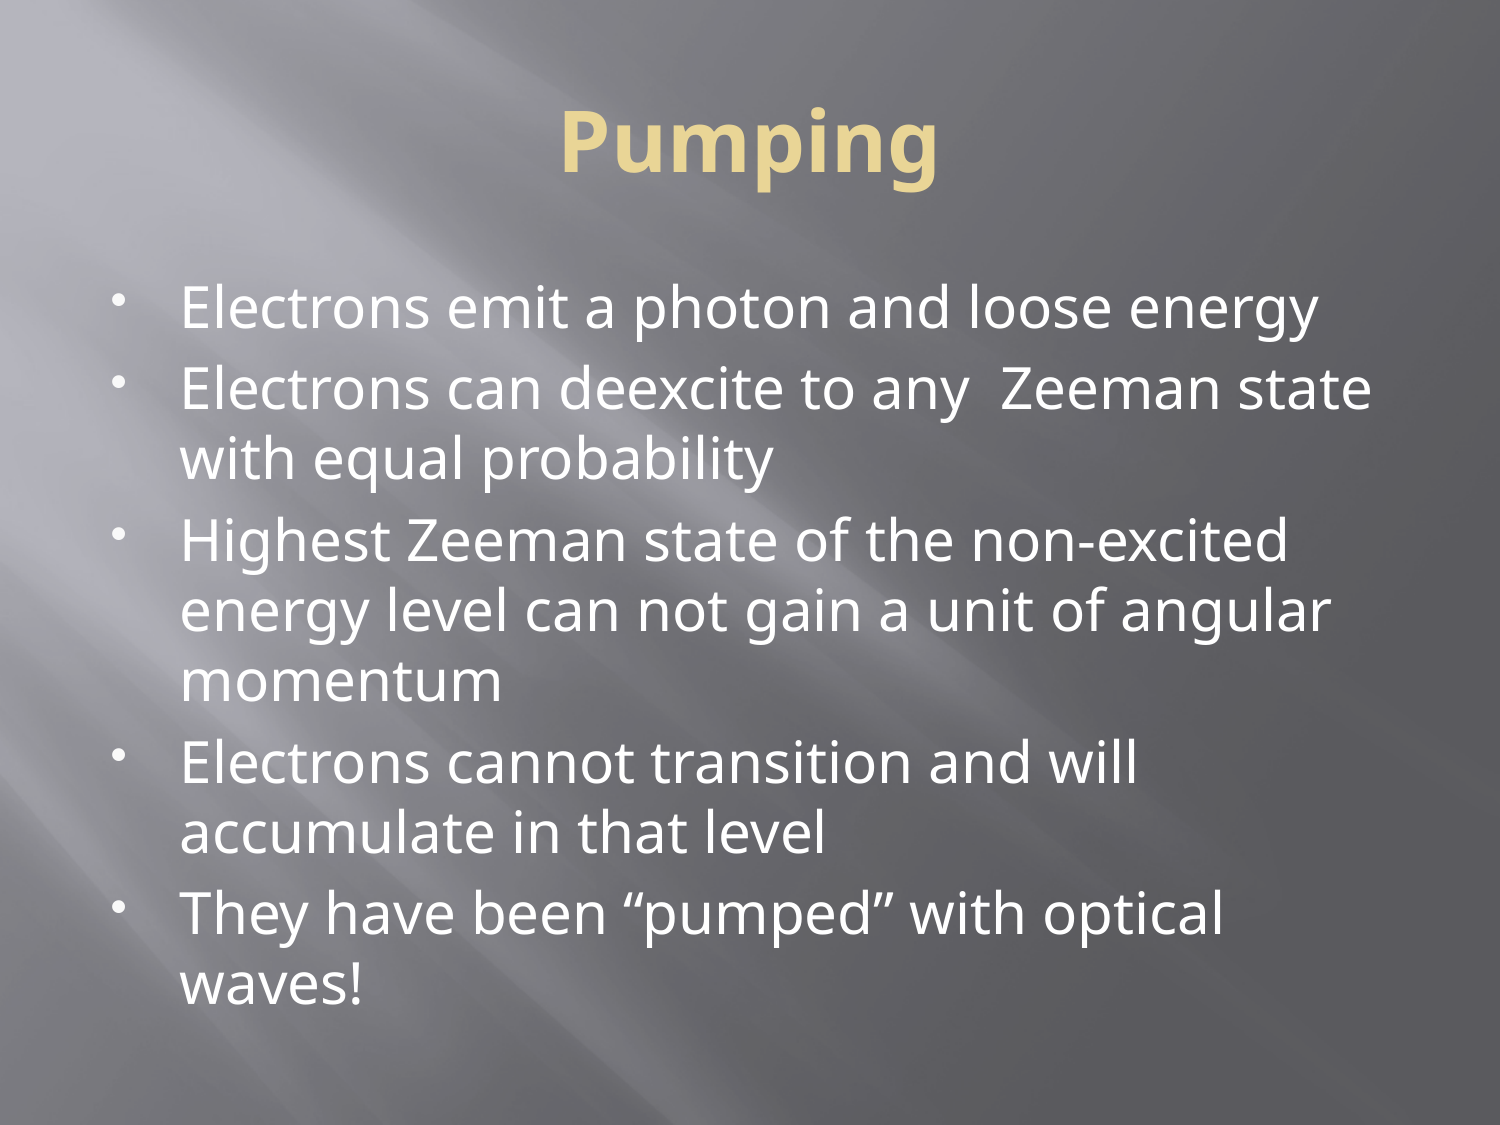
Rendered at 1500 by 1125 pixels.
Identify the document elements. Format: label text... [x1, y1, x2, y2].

picture [0, 0, 1500, 1125]
text_box Electrons emit a photon and loose energy Electrons can deexcite to any Zeeman state with equal probability Highest Zeeman state of the non-excited energy level can not gain a unit of angular momentum Electrons cannot transition and will accumulate in that level They have been “pumped” with optical waves! [75, 262, 1425, 1035]
text_box Pumping [75, 45, 1425, 233]
